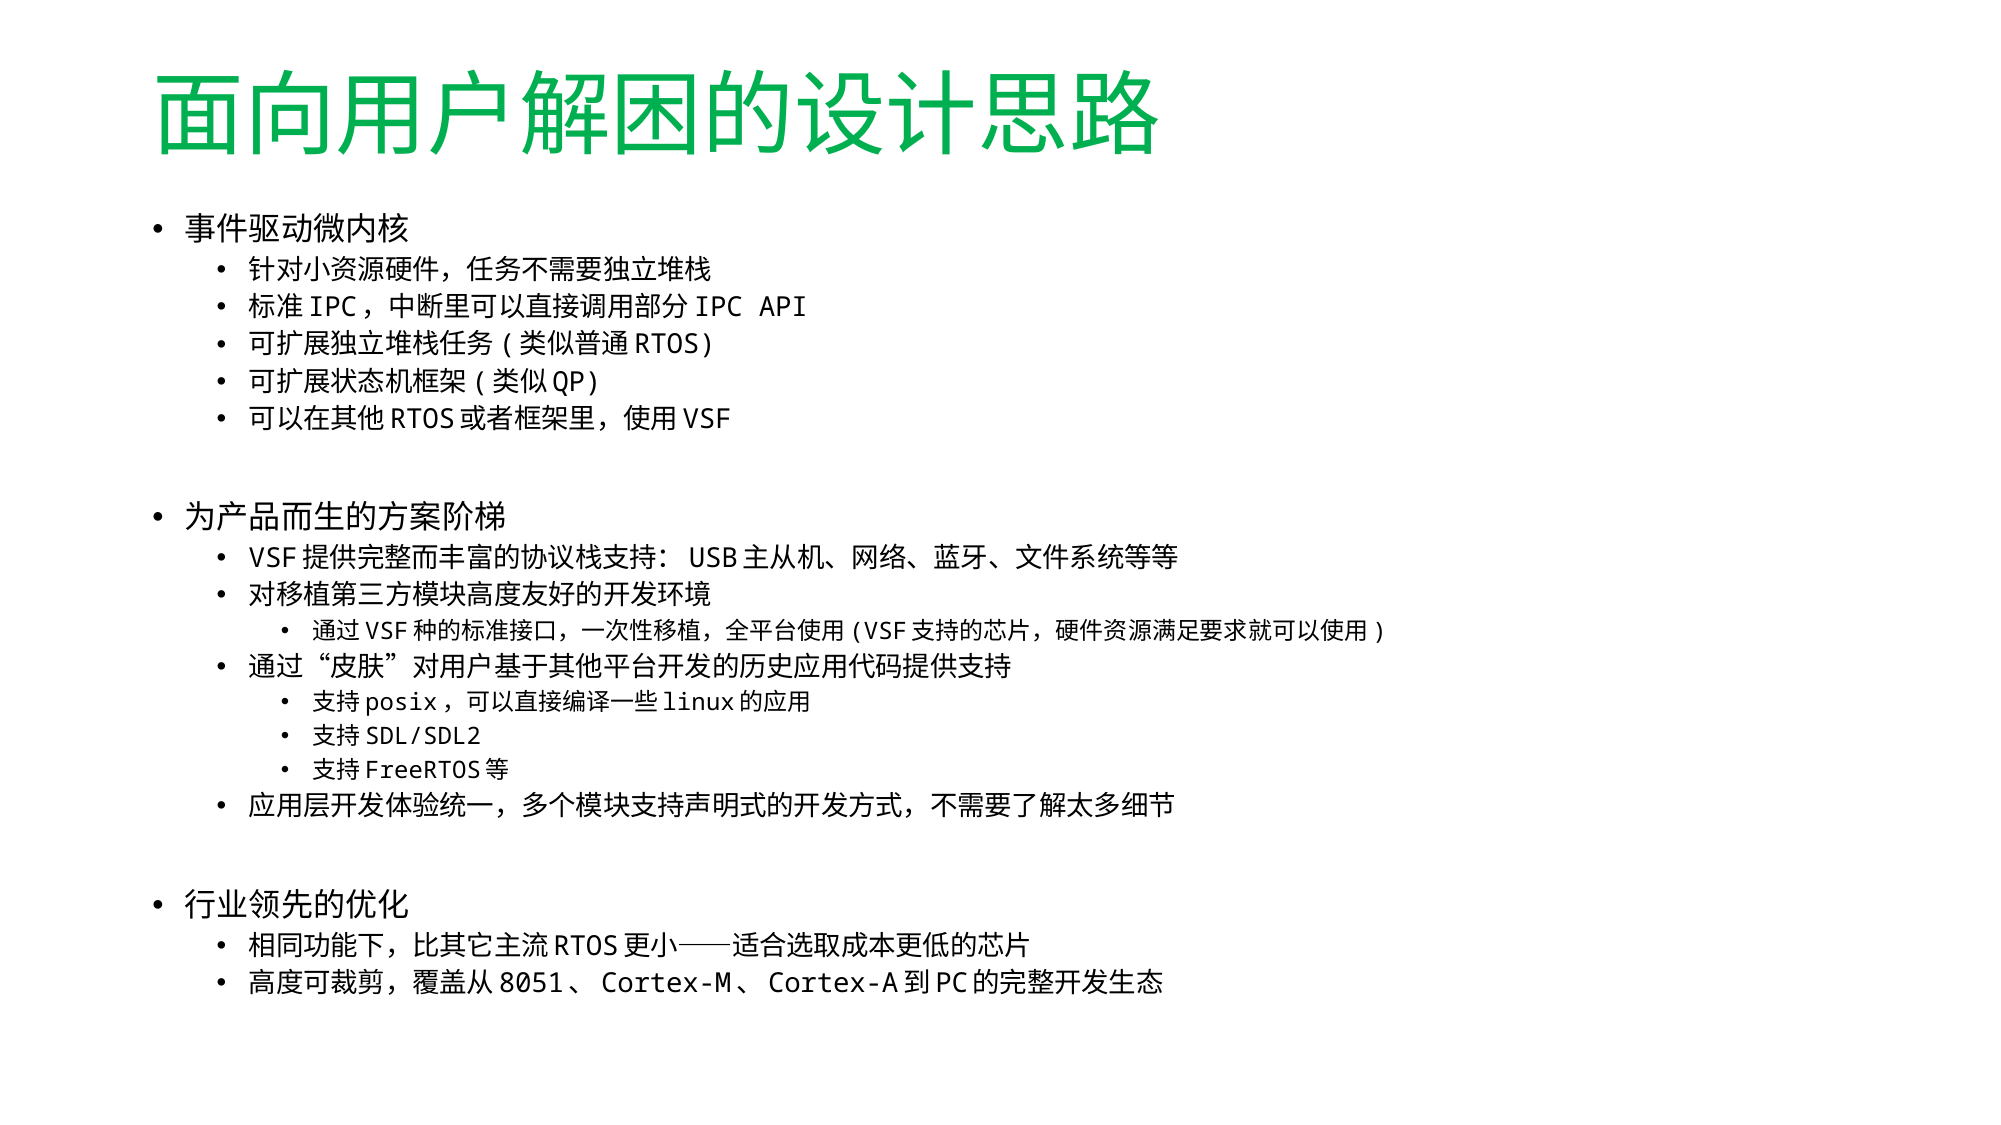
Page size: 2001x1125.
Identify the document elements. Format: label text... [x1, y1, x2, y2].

list 事件驱动微内核 针对小资源硬件，任务不需要独立堆栈 标准IPC，中断里可以直接调用部分IPC API 可扩展独立堆栈任务(类似普通RTOS) 可扩展状态机框架(类似QP) 可以在其他RTOS或者框架里，使用VSF 为产品而生的方案阶梯 VSF提供完整而丰富的协议栈支持：USB主从机、网络、蓝牙、文件系统等等 对移植第三方模块高度友好的开发环境 通过VSF种的标准接口，一次性移植，全平台使用(VSF支持的芯片，硬件资源满足要求就可以使用) 通过“皮肤”对用户基于其他平台开发的历史应用代码提供支持 支持posix，可以直接编译一些linux的应用 支持SDL/SDL2 支持FreeRTOS等 应用层开发体验统一，多个模块支持声明式的开发方式，不需要了解太多细节 行业领先的优化 相同功能下，比其它主流RTOS更小——适合选取成本更低的芯片 高度可裁剪，覆盖从8051、Cortex-M、Cortex-A到PC的完整开发生态 [137, 205, 1863, 1014]
title 面向用户解困的设计思路 [137, 59, 1863, 175]
